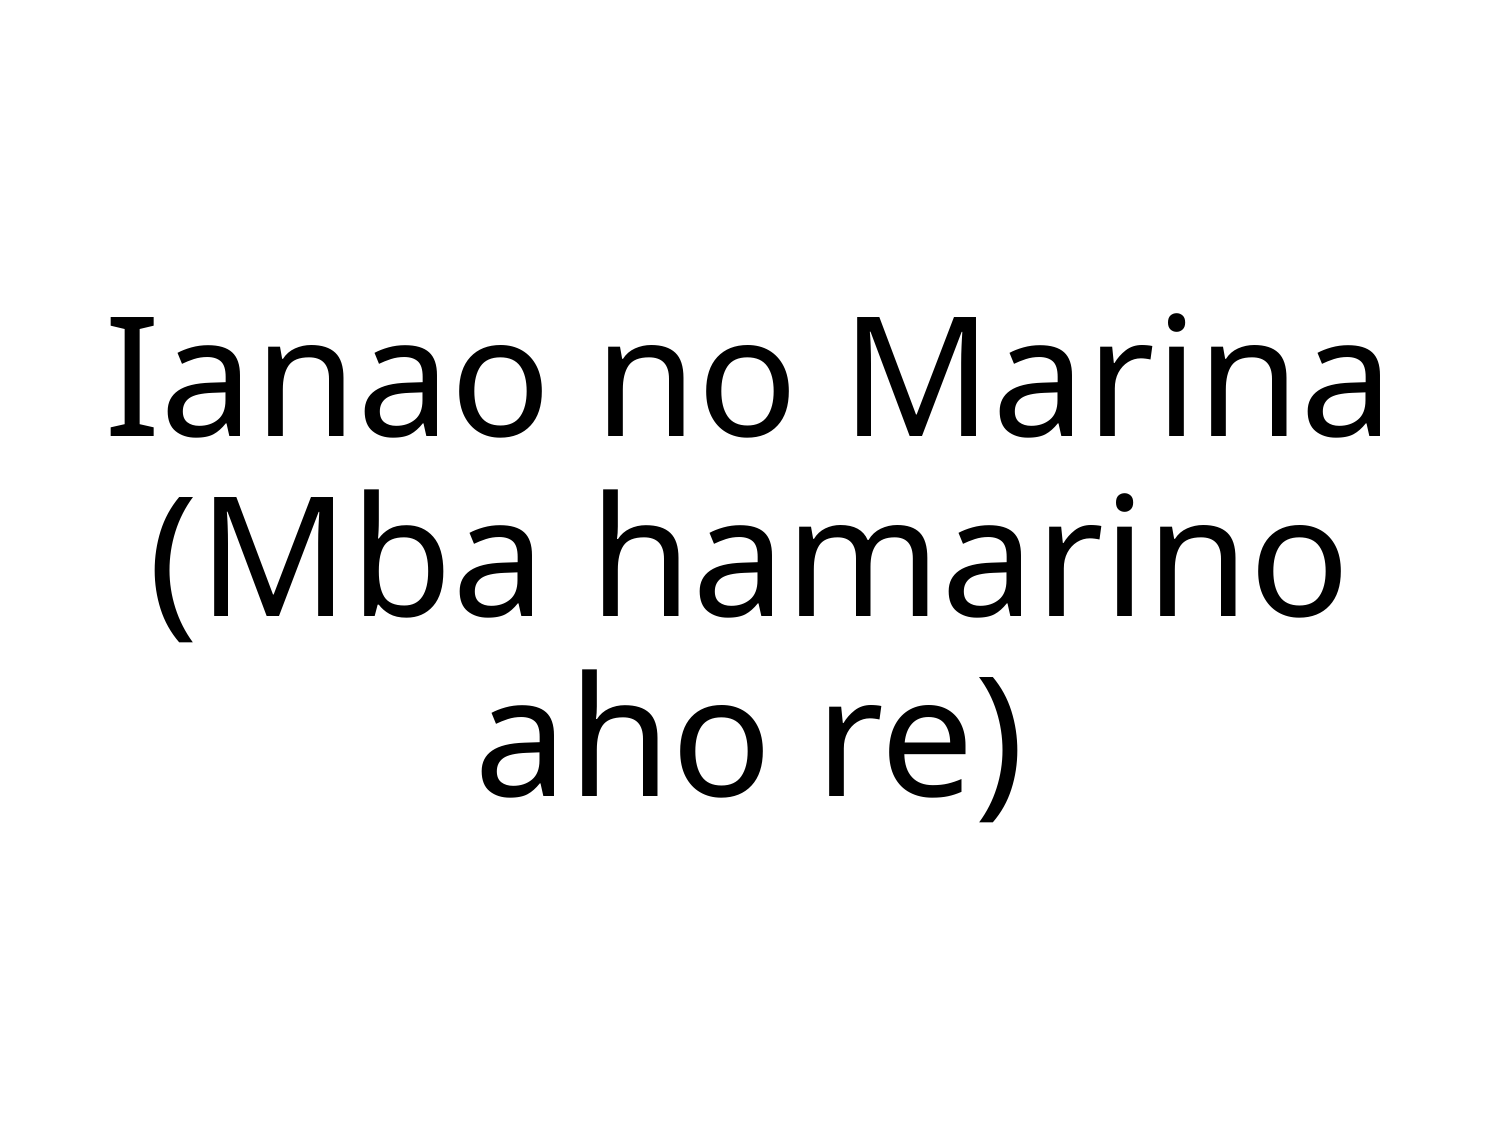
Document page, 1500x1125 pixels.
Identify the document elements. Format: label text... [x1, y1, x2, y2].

title Ianao no Marina (Mba hamarino aho re) [0, 453, 1500, 672]
